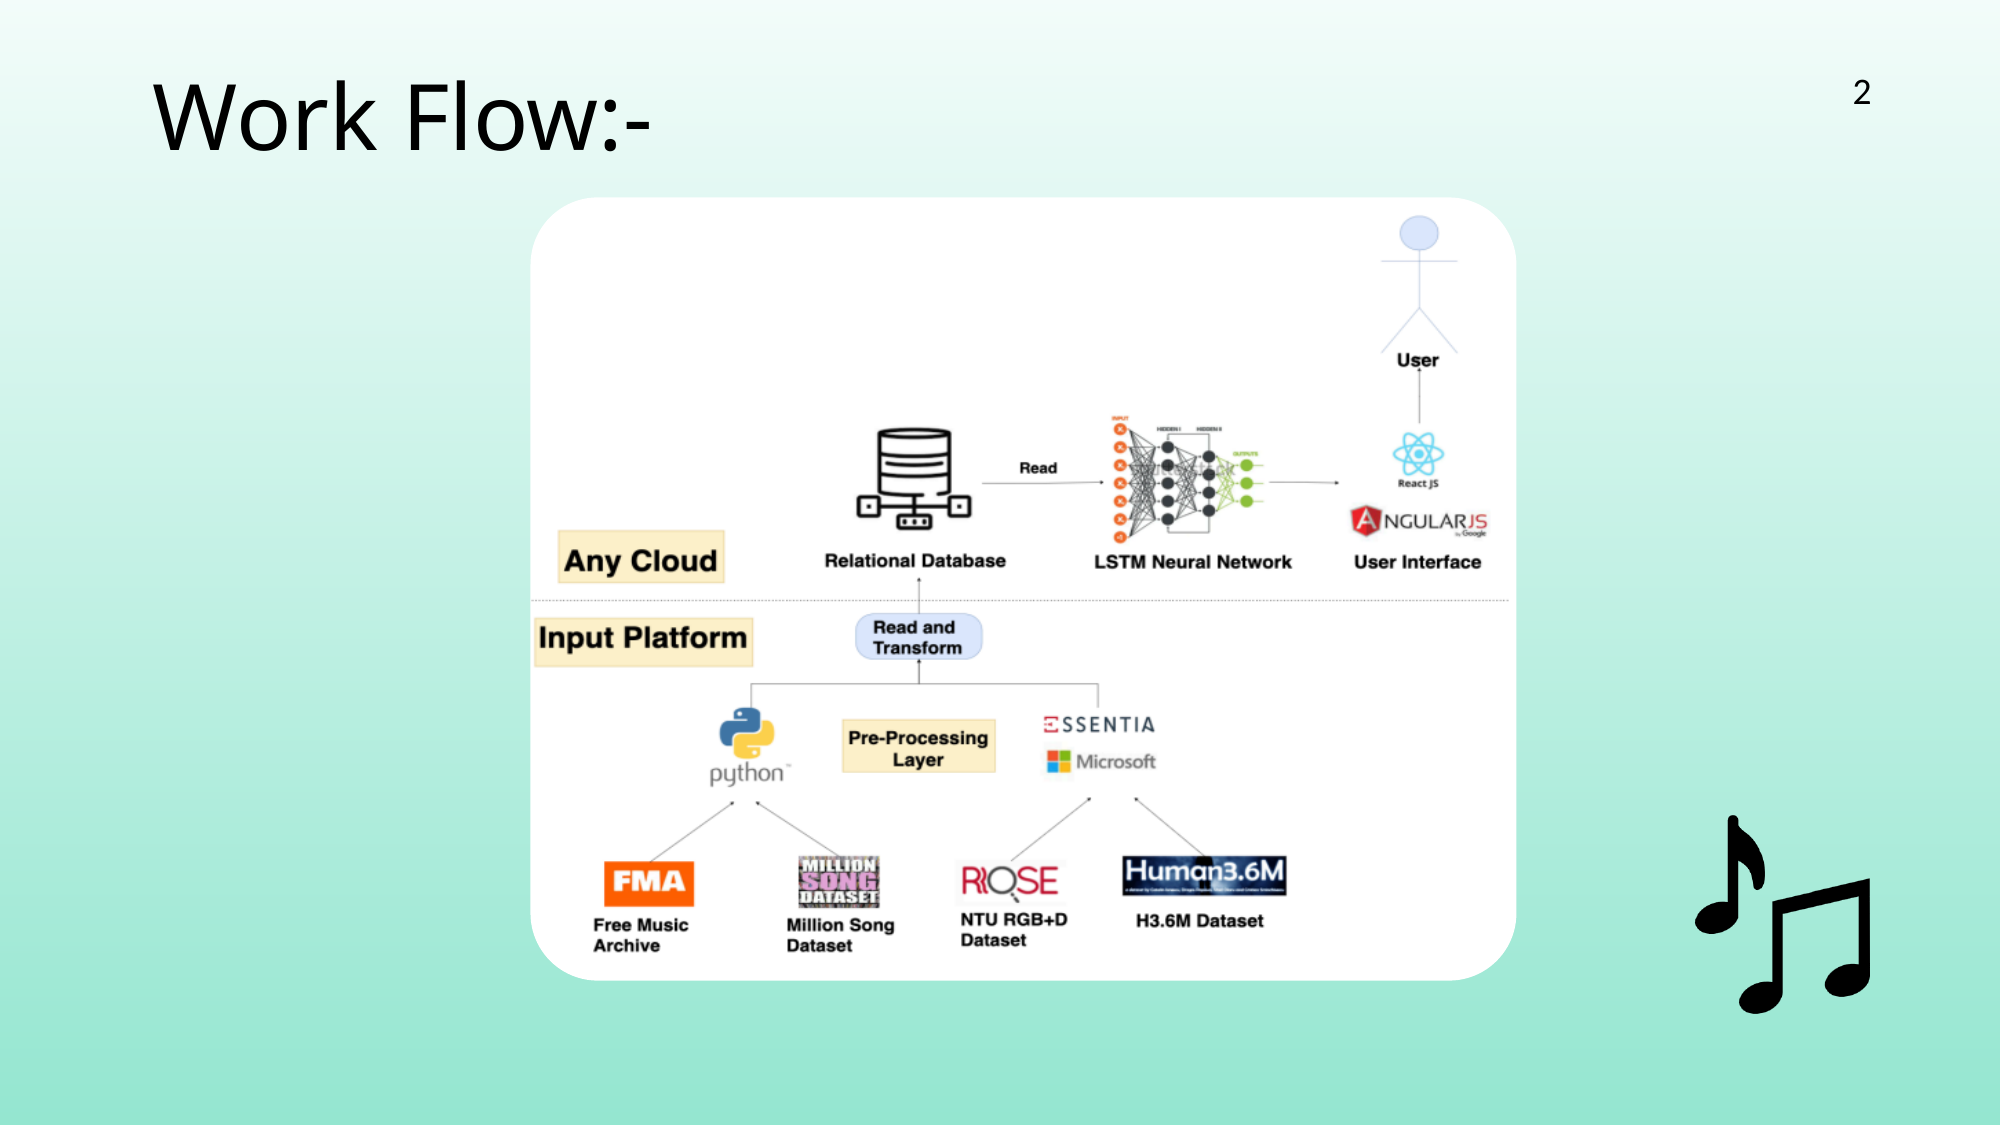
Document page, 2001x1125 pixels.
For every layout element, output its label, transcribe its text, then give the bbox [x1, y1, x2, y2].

title Work Flow:- [137, 59, 1196, 183]
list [530, 197, 1517, 981]
picture [1653, 784, 1913, 1044]
text_box 2 [1837, 59, 1887, 120]
